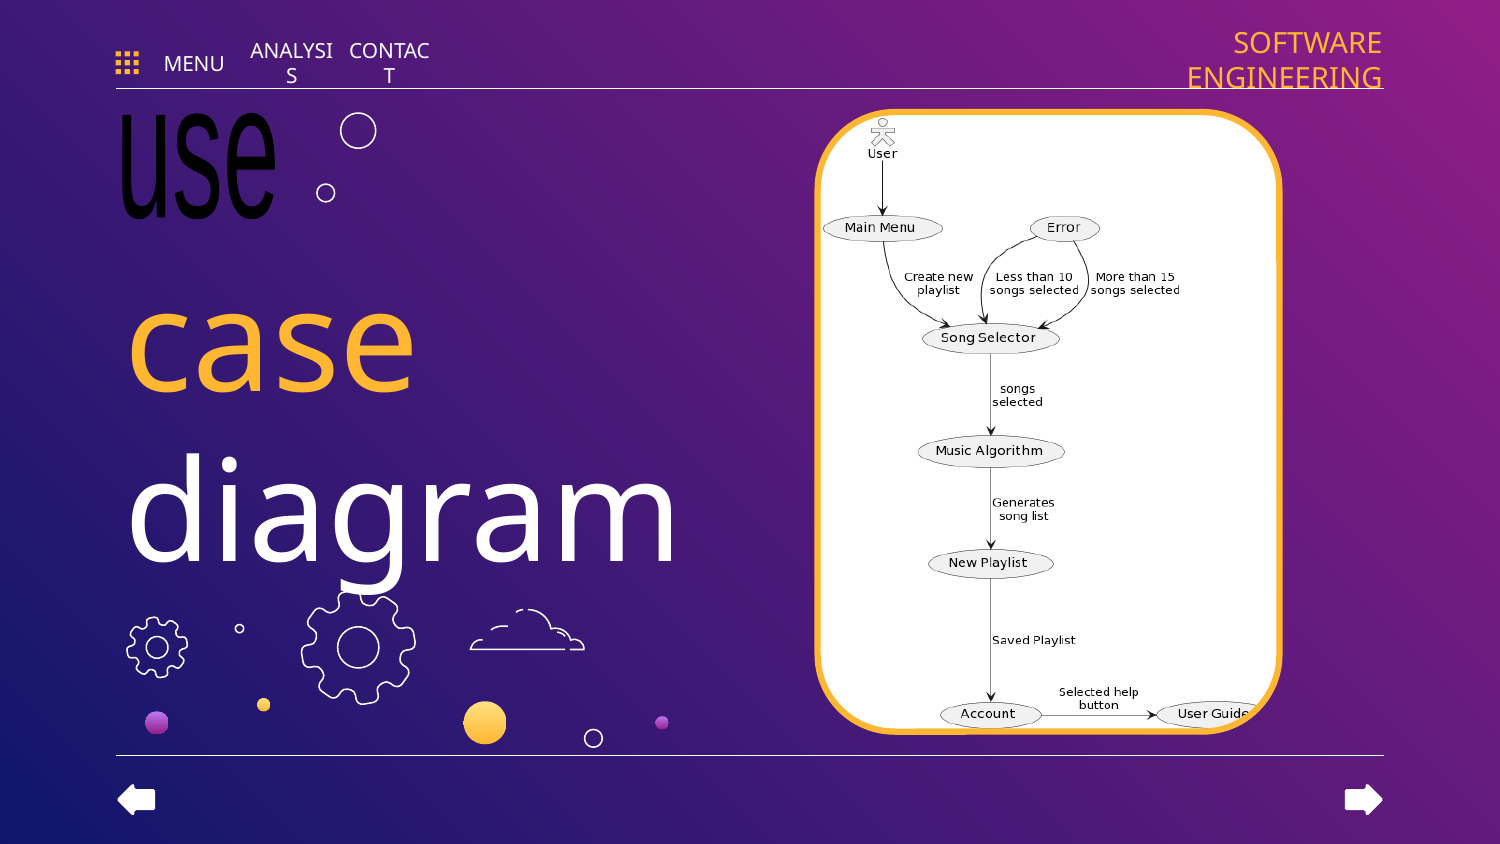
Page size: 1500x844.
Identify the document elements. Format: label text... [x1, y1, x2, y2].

text_box MENU [151, 45, 237, 81]
text_box [117, 784, 156, 816]
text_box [470, 609, 585, 650]
text_box [109, 45, 145, 81]
text_box [301, 590, 416, 705]
text_box [1344, 784, 1383, 816]
text_box [655, 716, 669, 730]
text_box [257, 698, 271, 712]
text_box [115, 50, 139, 75]
text_box [145, 711, 169, 735]
text_box SOFTWARE ENGINEERING [1106, 34, 1383, 85]
title case diagram [109, 106, 839, 393]
text_box [126, 617, 188, 678]
text_box [463, 701, 507, 745]
text_box ANALYSIS [248, 45, 335, 81]
picture [817, 111, 1280, 732]
text_box CONTACT [346, 45, 433, 81]
